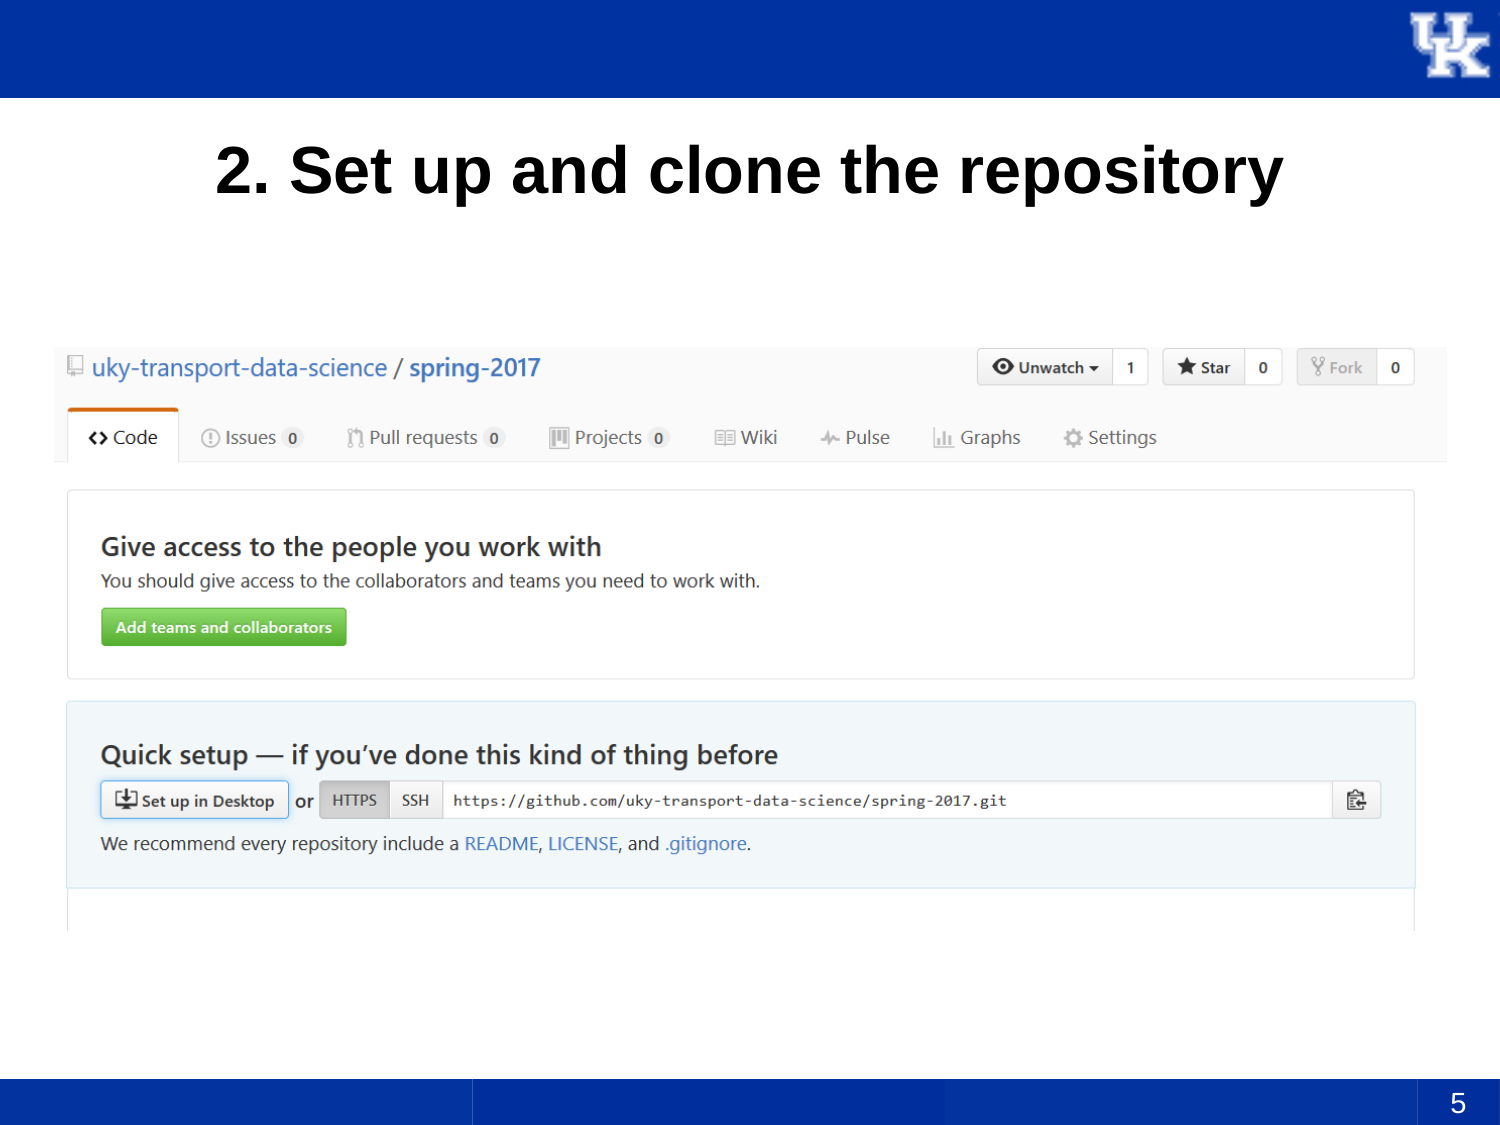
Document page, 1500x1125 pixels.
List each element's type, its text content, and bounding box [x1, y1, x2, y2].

picture [0, 0, 1500, 98]
title 2. Set up and clone the repository [53, 119, 1448, 209]
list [53, 346, 1448, 931]
slide_number 5 [1417, 1079, 1500, 1125]
